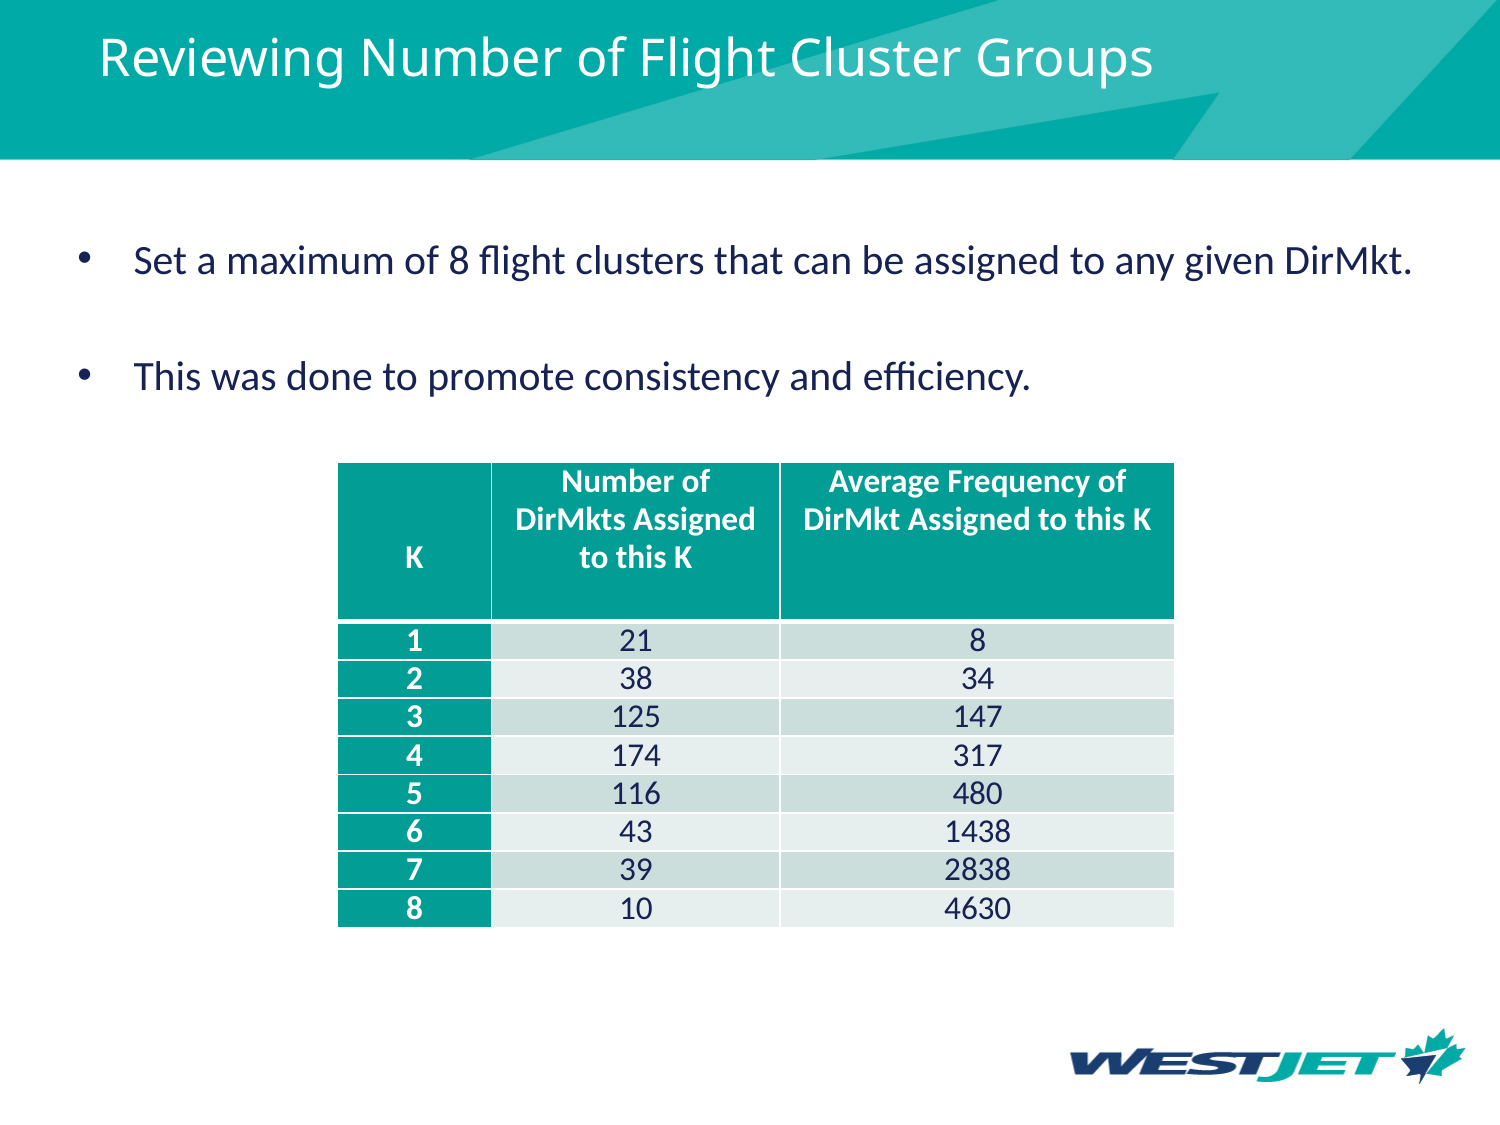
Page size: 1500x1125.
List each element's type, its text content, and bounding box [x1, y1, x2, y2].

list Set a maximum of 8 flight clusters that can be assigned to any given DirMkt. This was done to promote consistency and efficiency. [62, 224, 1459, 1001]
table_cell 5 [338, 775, 491, 812]
table_cell 1 [338, 624, 491, 659]
table_cell 8 [781, 624, 1174, 659]
table_cell 6 [338, 814, 491, 850]
table_cell 2 [338, 661, 491, 697]
table_header Number of DirMkts Assigned to this K [492, 463, 779, 619]
table_cell 21 [492, 624, 779, 659]
table_cell 147 [781, 699, 1174, 735]
table_cell 1438 [781, 814, 1174, 850]
table_cell 8 [338, 890, 491, 927]
table_cell 43 [492, 814, 779, 850]
table_cell 317 [781, 737, 1174, 774]
table_cell 174 [492, 737, 779, 774]
table_cell 3 [338, 699, 491, 735]
table_cell 125 [492, 699, 779, 735]
table_header Average Frequency of DirMkt Assigned to this K [781, 463, 1174, 619]
table_cell 4 [338, 737, 491, 774]
table_cell 38 [492, 661, 779, 697]
picture [0, 0, 1500, 1125]
table_header K [338, 463, 491, 619]
table_cell 480 [781, 775, 1174, 812]
title Reviewing Number of Flight Cluster Groups [83, 16, 1434, 95]
table_cell 2838 [781, 852, 1174, 888]
table_cell 7 [338, 852, 491, 888]
table_cell 4630 [781, 890, 1174, 927]
table_cell 10 [492, 890, 779, 927]
table_cell 116 [492, 775, 779, 812]
table_cell 34 [781, 661, 1174, 697]
table_cell 39 [492, 852, 779, 888]
